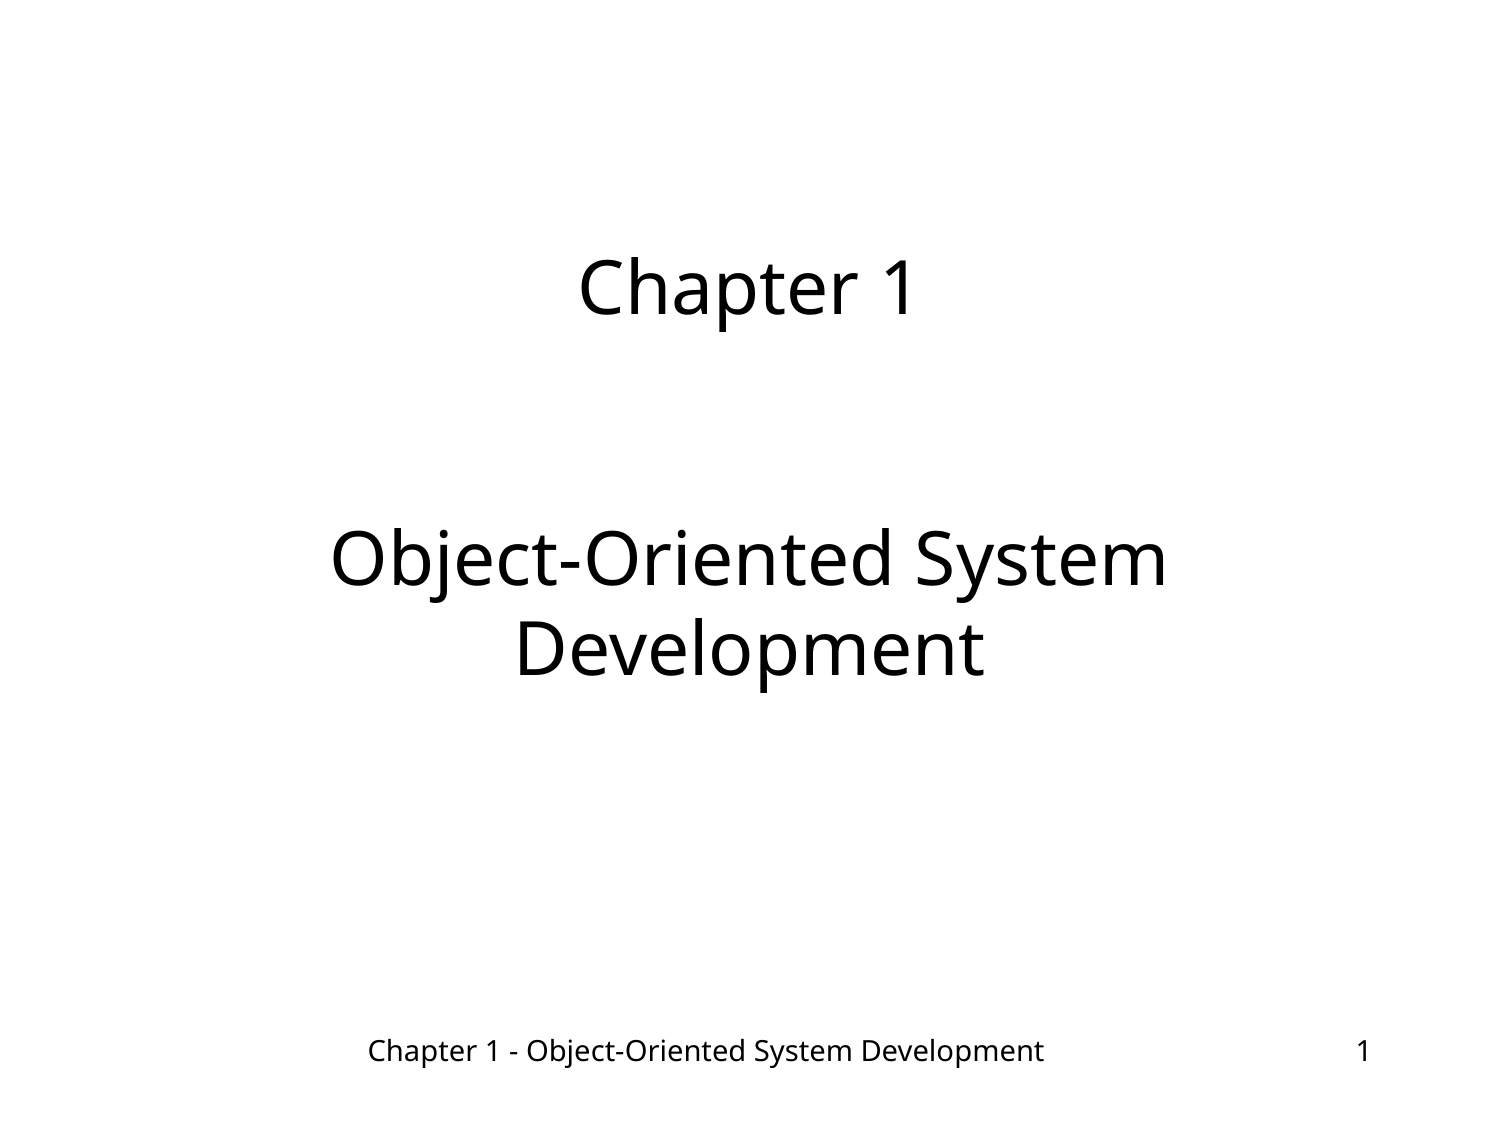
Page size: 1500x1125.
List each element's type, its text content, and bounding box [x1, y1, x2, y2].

footer Chapter 1 - Object-Oriented System Development [112, 1025, 1299, 1100]
title Chapter 1 Object-Oriented System Development [112, 375, 1388, 675]
slide_number 1 [1299, 1025, 1388, 1100]
